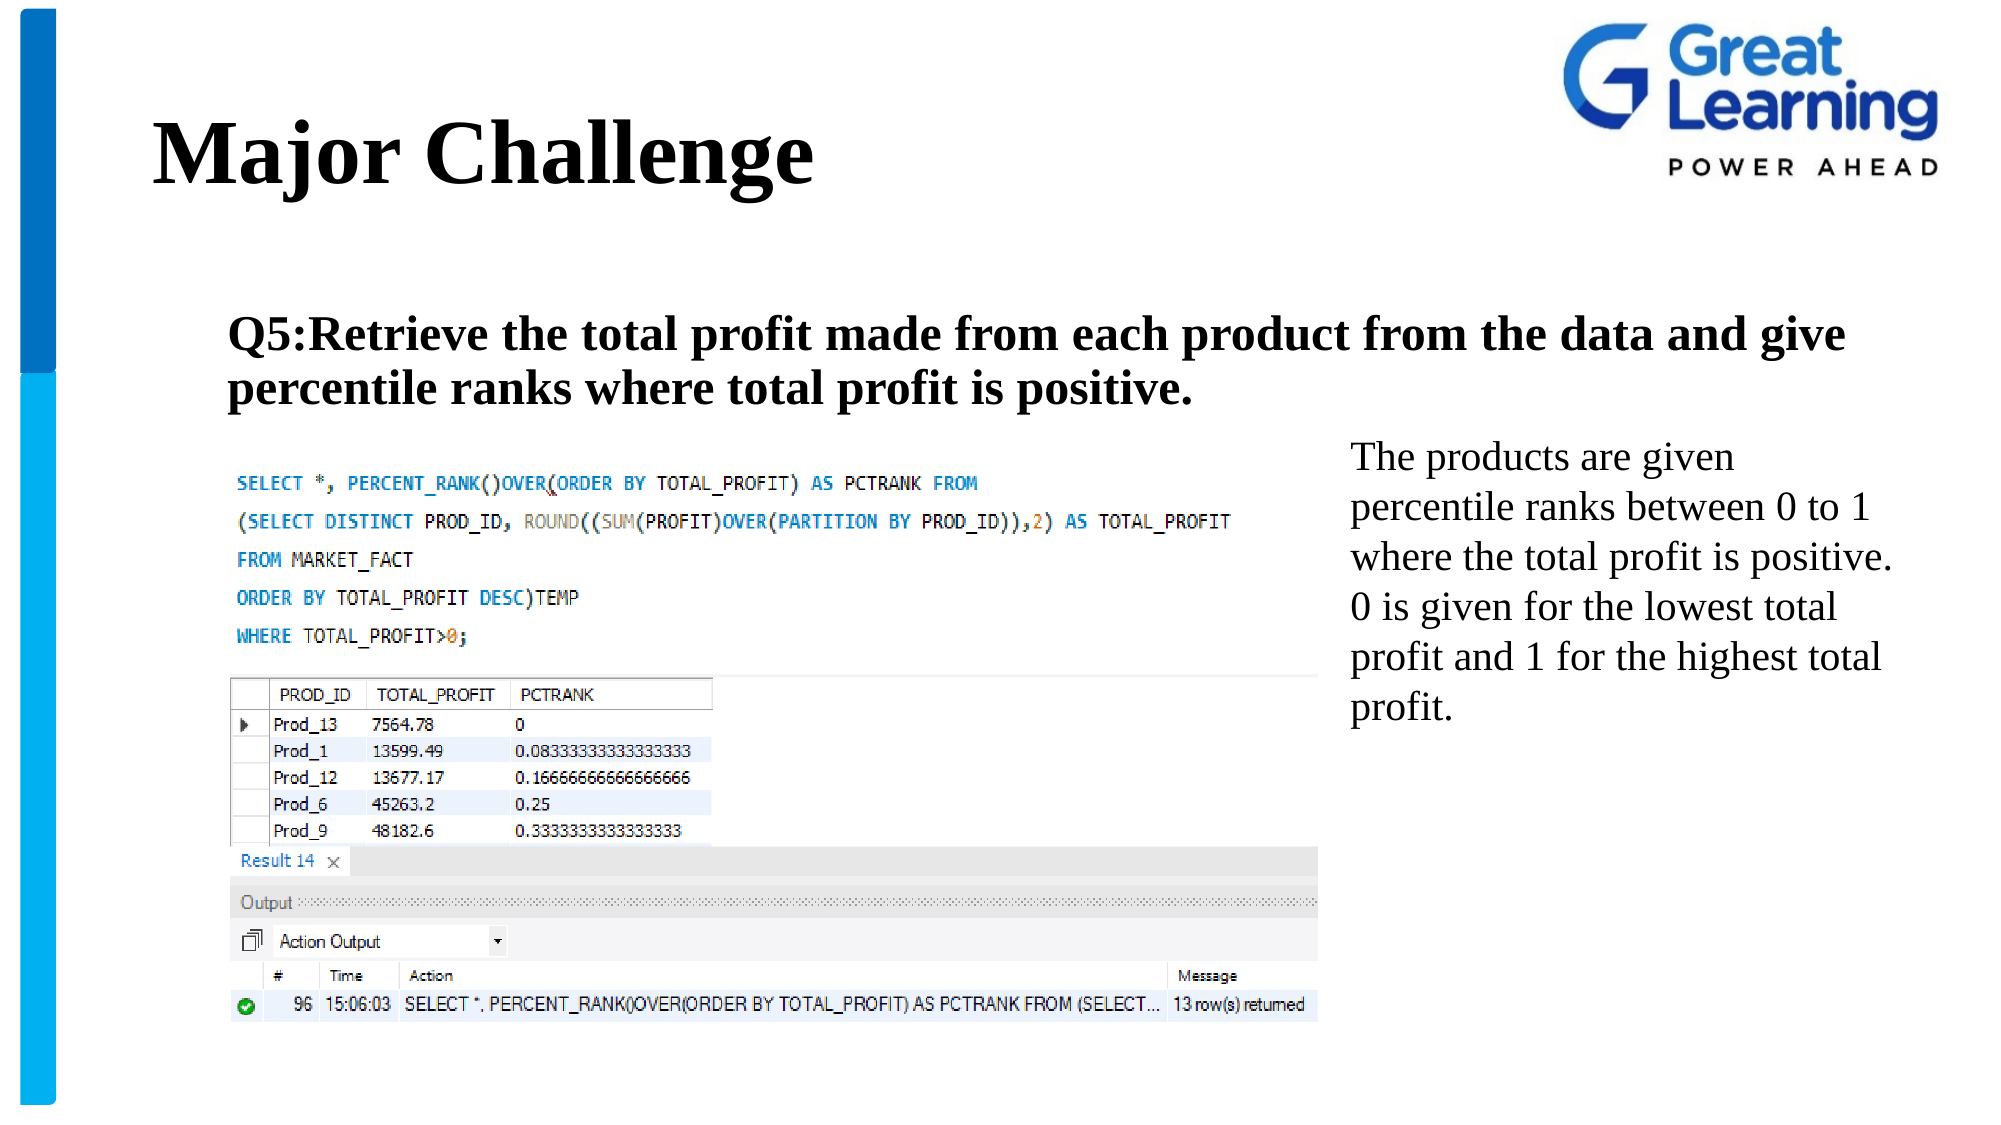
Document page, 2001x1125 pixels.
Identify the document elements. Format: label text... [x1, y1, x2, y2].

text_box [20, 371, 57, 1105]
picture [230, 458, 1236, 649]
text_box The products are given percentile ranks between 0 to 1 where the total profit is positive. 0 is given for the lowest total profit and 1 for the highest total profit. [1335, 421, 1919, 737]
picture [230, 674, 1318, 1022]
title Major Challenge [137, 45, 1863, 263]
list Q5:Retrieve the total profit made from each product from the data and give percentile ranks where total profit is positive. [137, 299, 1863, 1014]
picture [1537, 1, 1967, 193]
text_box [20, 8, 57, 374]
